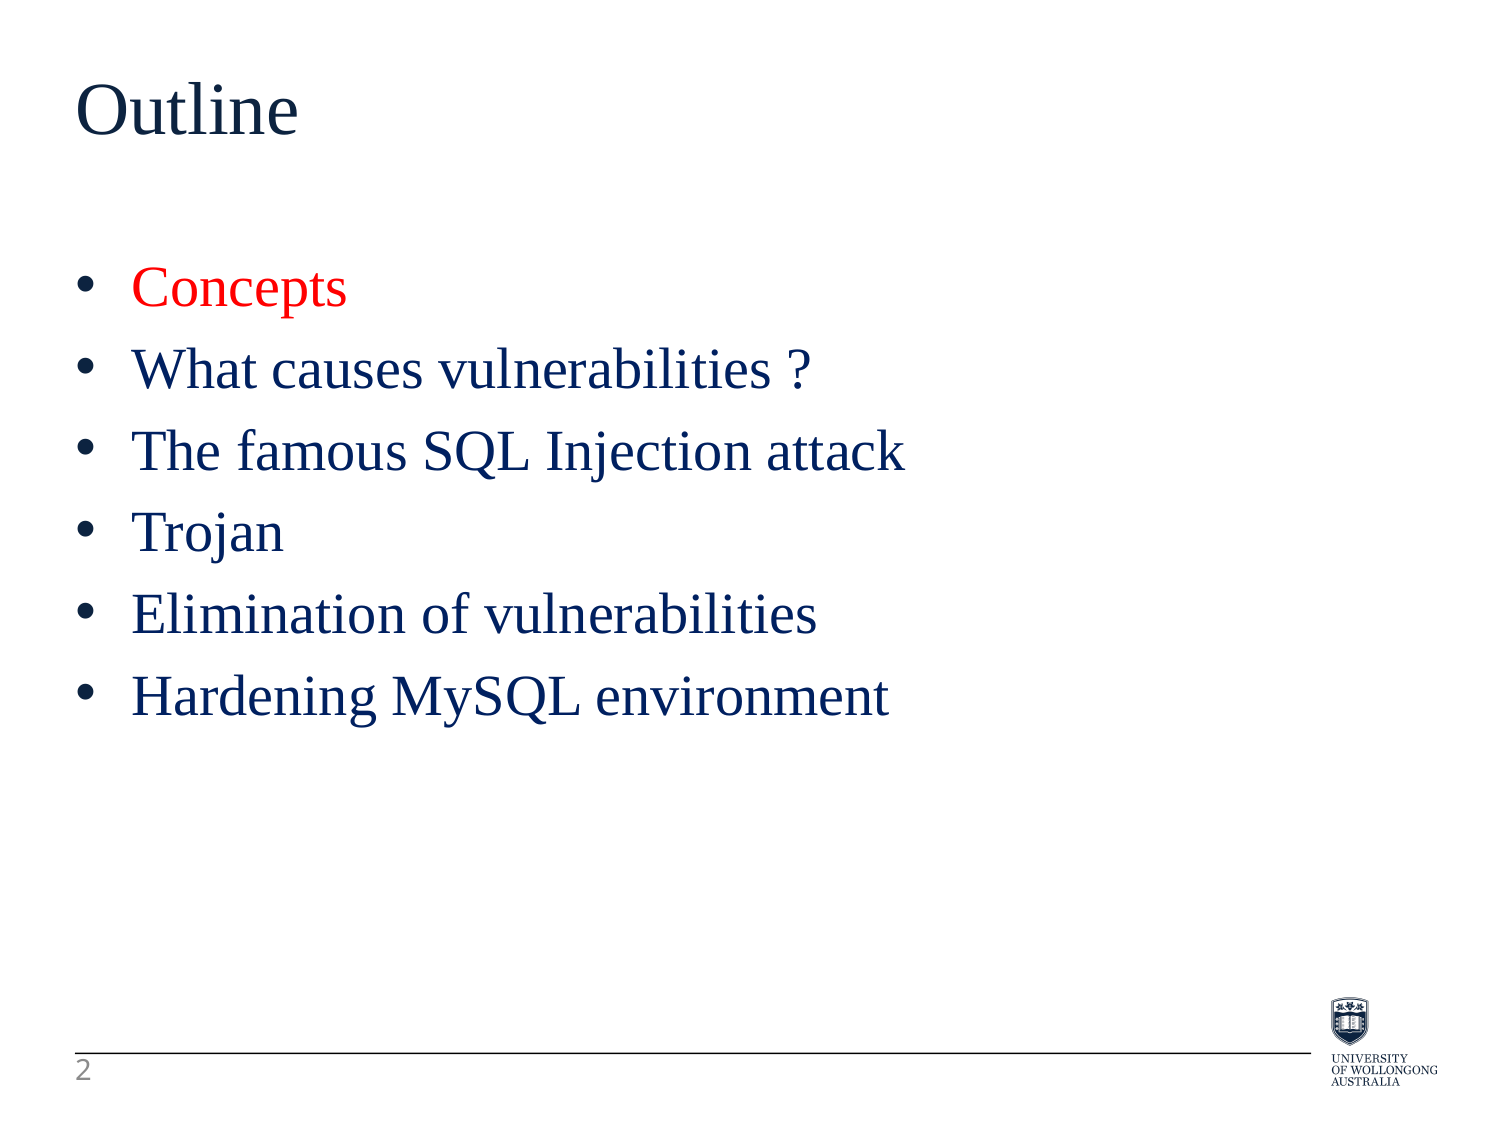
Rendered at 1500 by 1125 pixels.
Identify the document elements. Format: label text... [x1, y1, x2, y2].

text_box Outline [74, 67, 1269, 206]
text_box Concepts What causes vulnerabilities ? The famous SQL Injection attack Trojan Elimination of vulnerabilities Hardening MySQL environment [74, 248, 1367, 768]
text_box 2 [74, 1059, 135, 1091]
